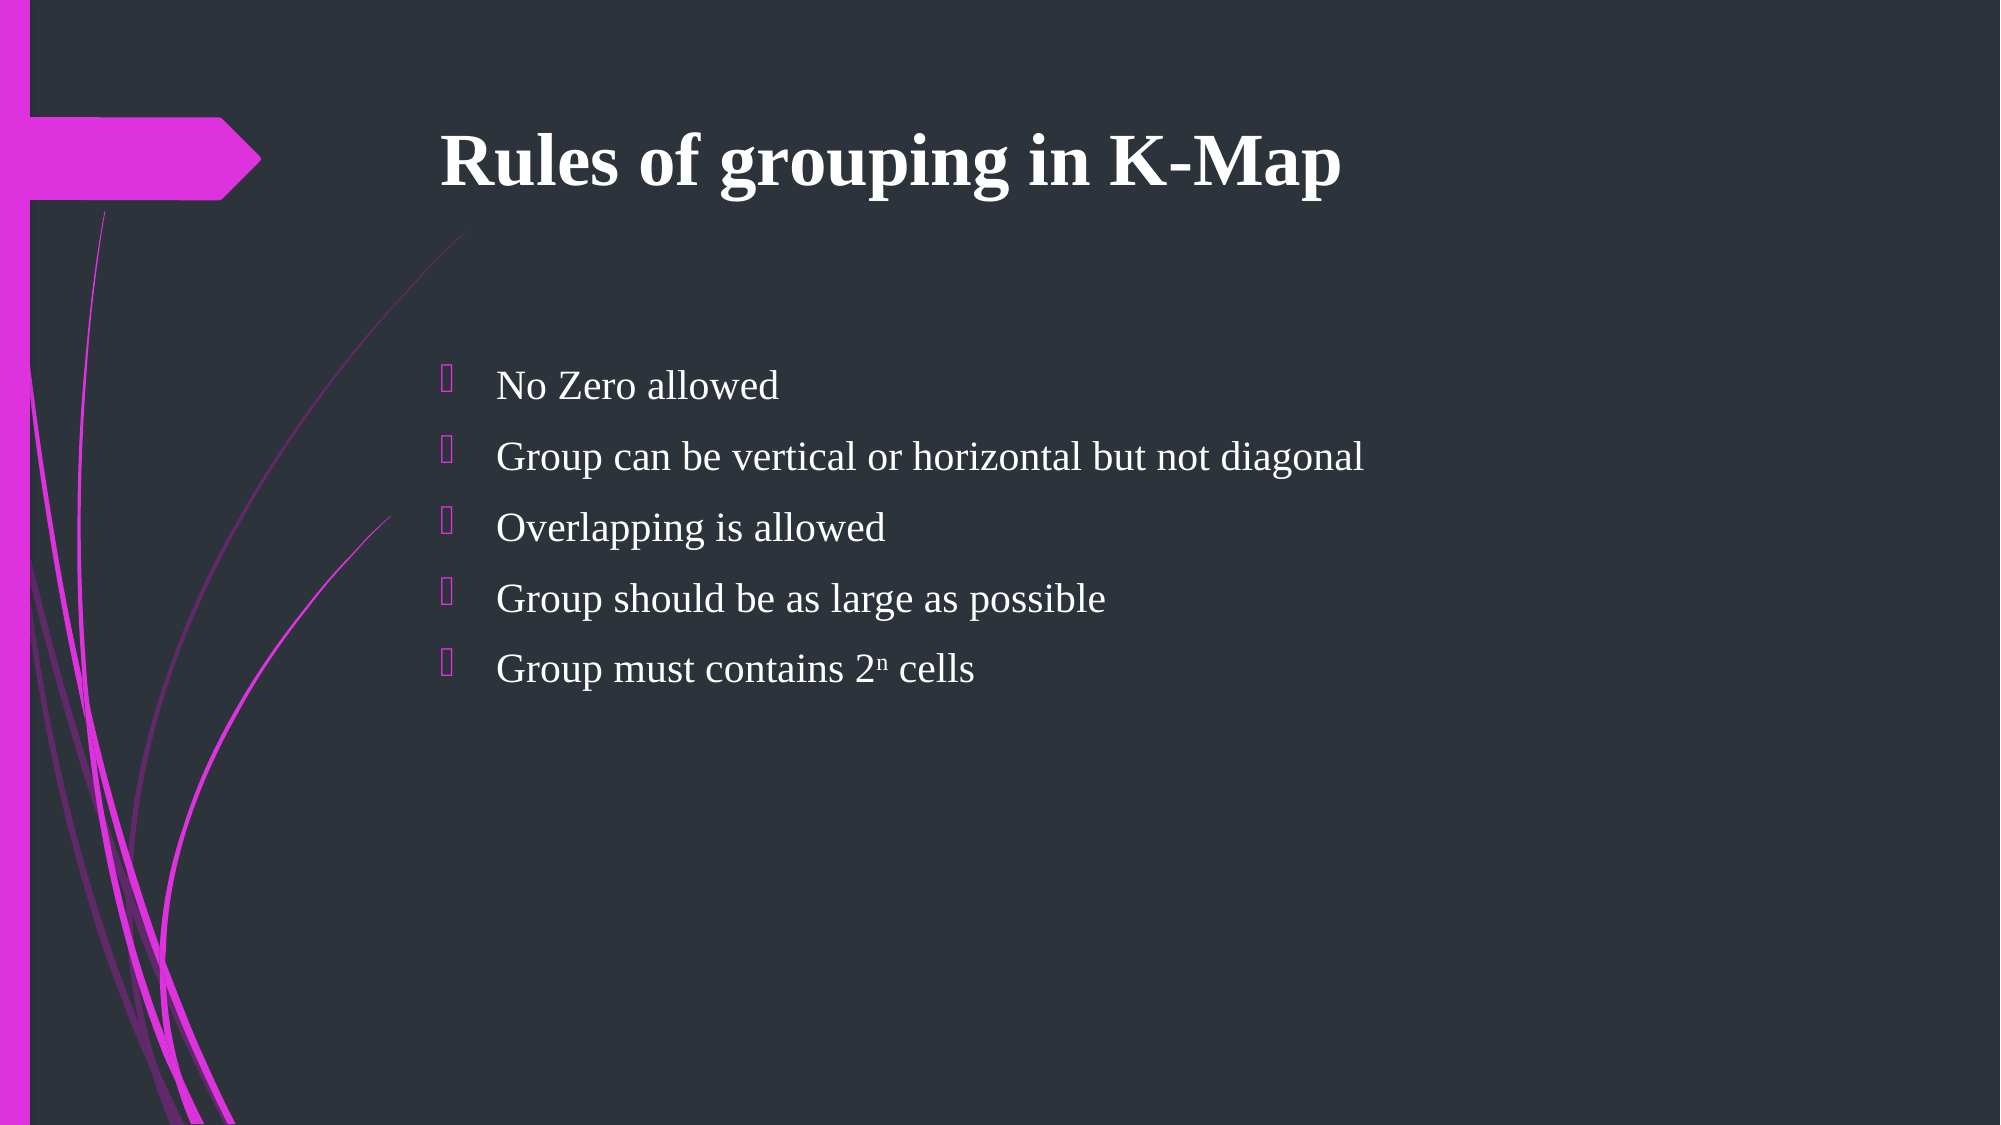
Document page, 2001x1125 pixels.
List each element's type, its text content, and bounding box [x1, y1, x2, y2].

list No Zero allowed Group can be vertical or horizontal but not diagonal Overlapping is allowed Group should be as large as possible Group must contains 2n cells [424, 350, 1888, 970]
title Rules of grouping in K-Map [425, 102, 1888, 313]
